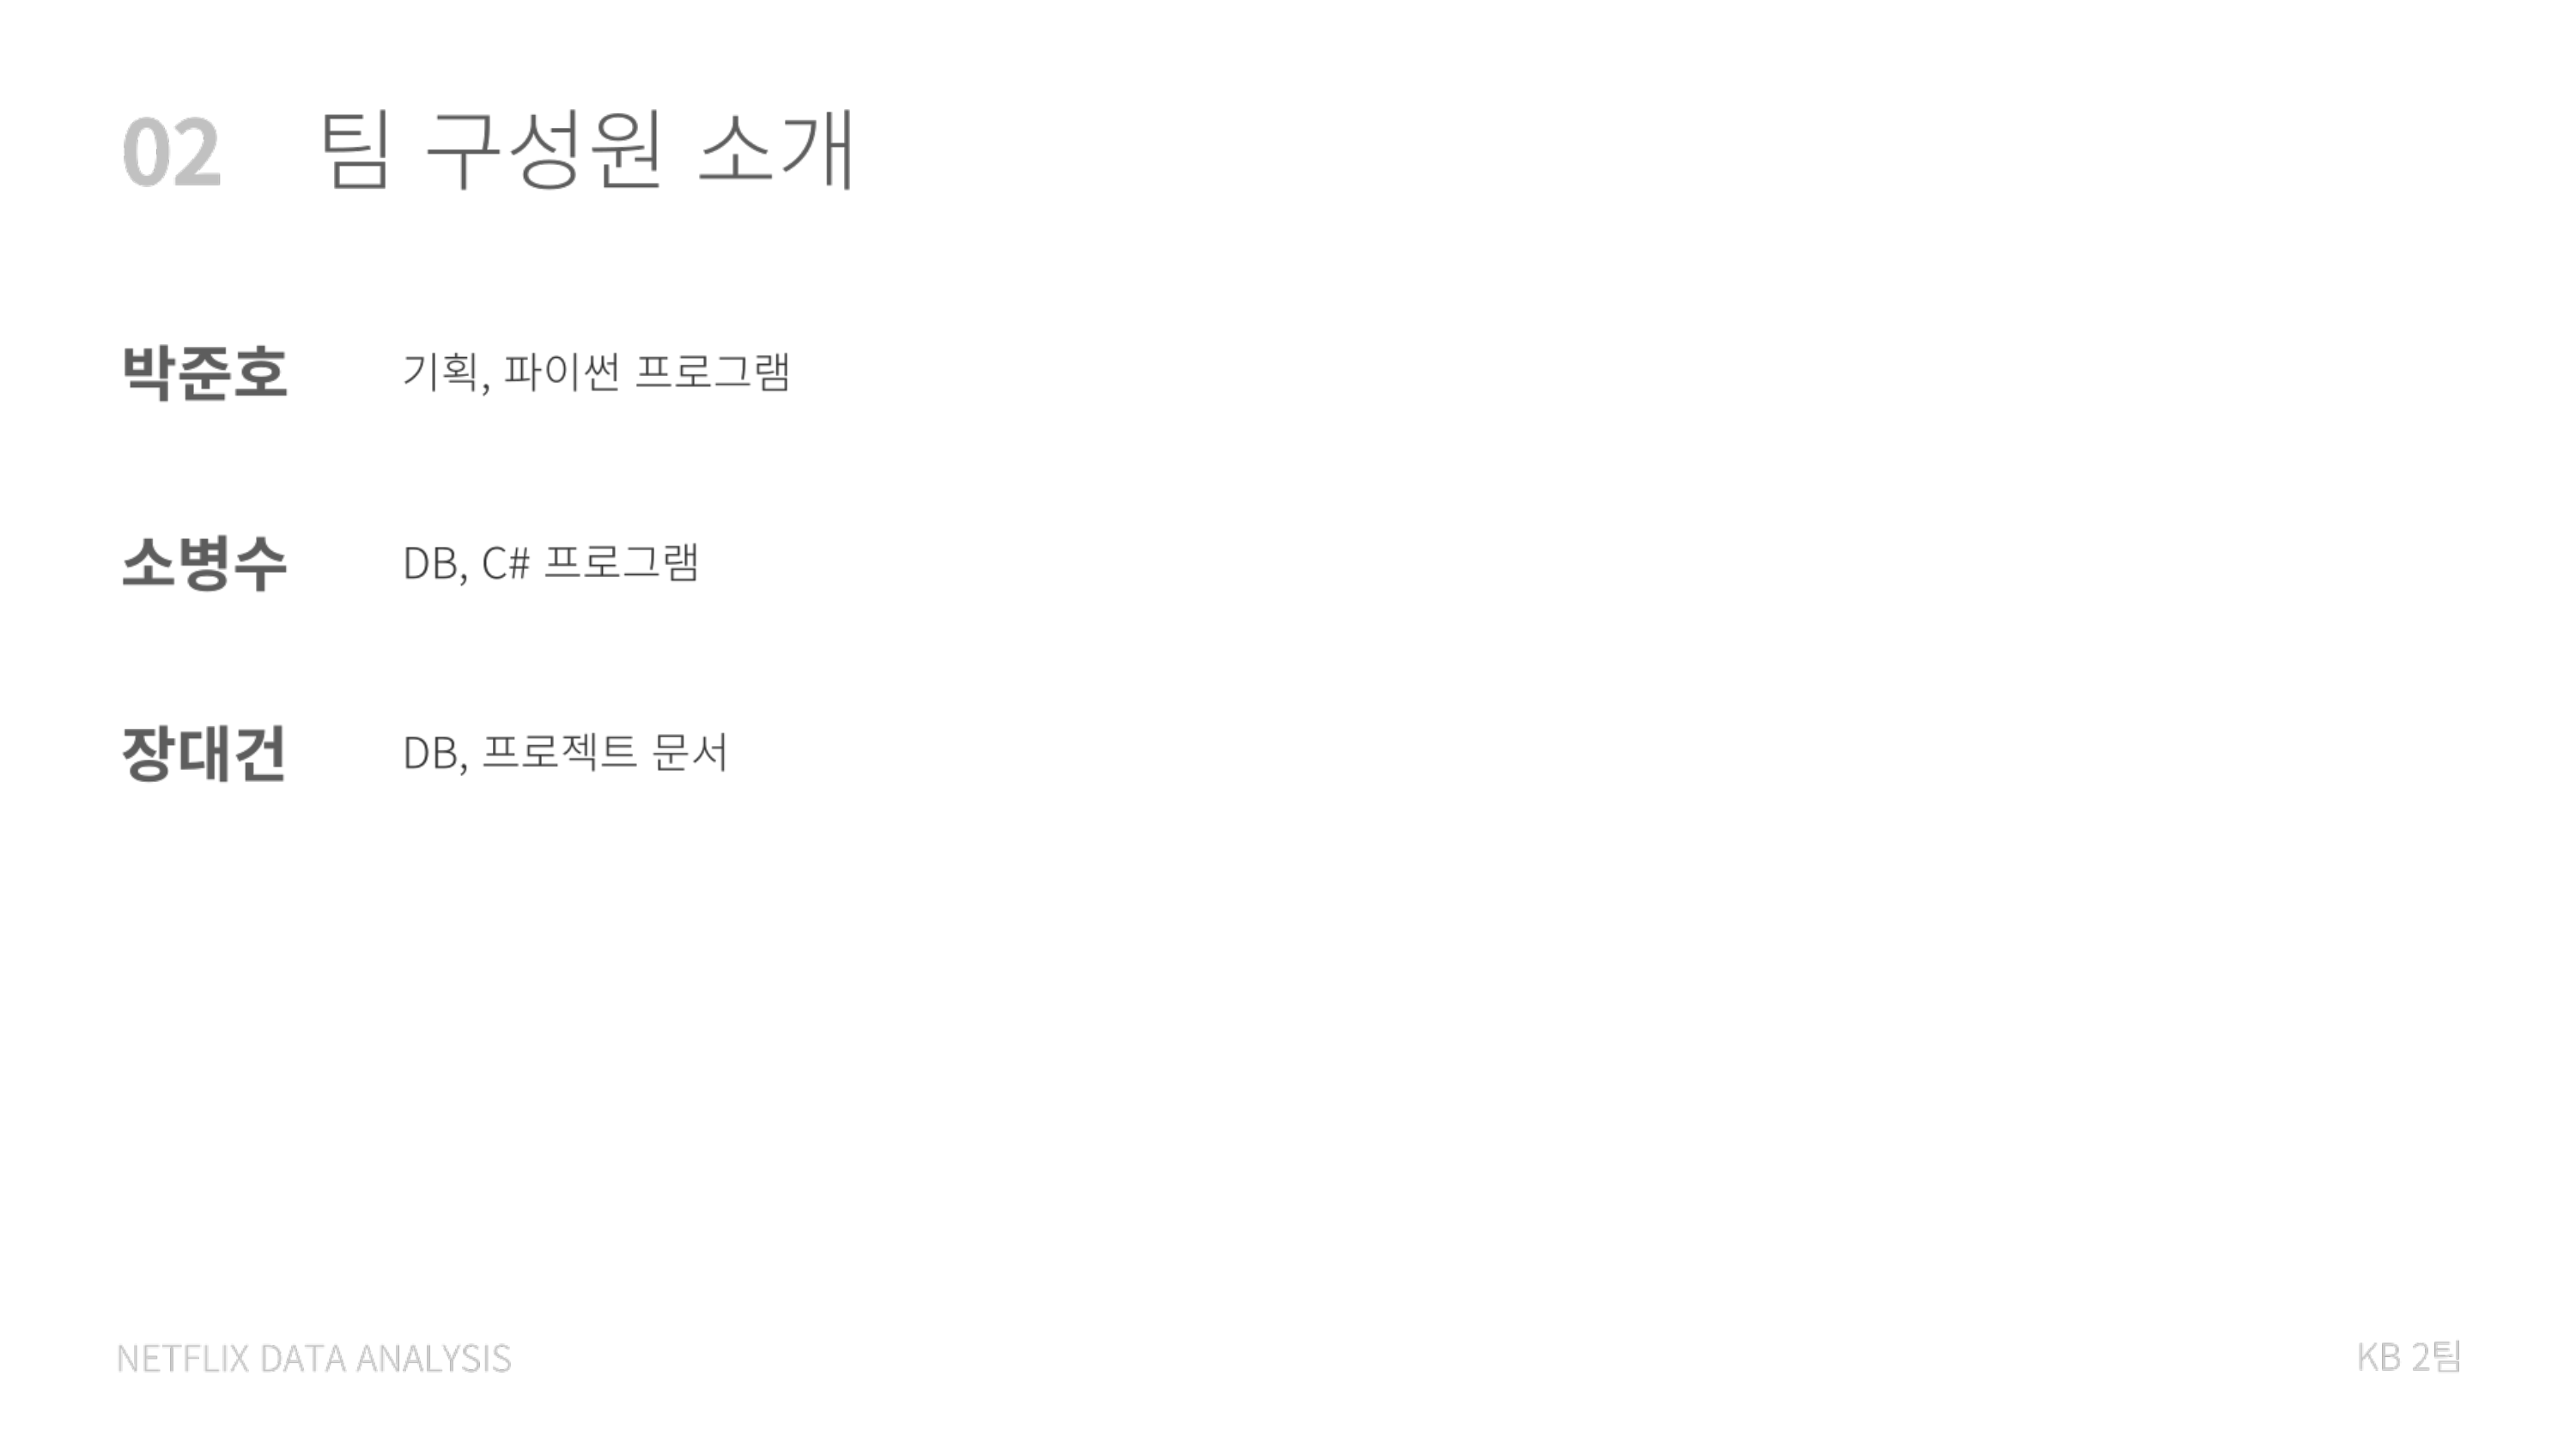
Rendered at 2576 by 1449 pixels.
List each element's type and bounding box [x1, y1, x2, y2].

picture [90, 24, 948, 474]
picture [1093, 1318, 2576, 1418]
picture [102, 690, 344, 851]
picture [102, 1319, 542, 1417]
picture [386, 326, 833, 445]
picture [100, 483, 347, 664]
picture [384, 706, 771, 825]
picture [384, 517, 744, 634]
